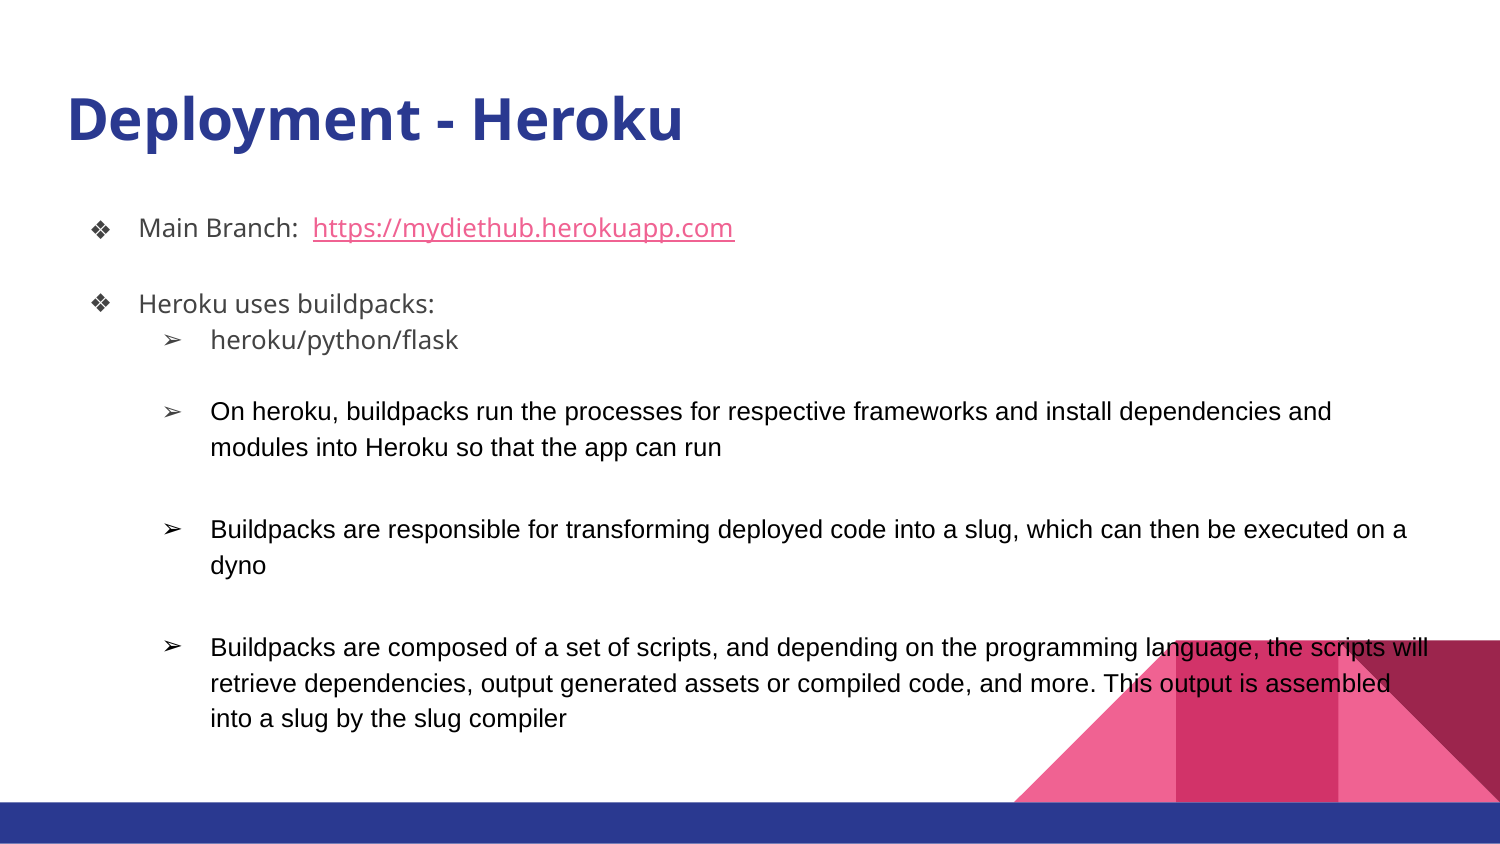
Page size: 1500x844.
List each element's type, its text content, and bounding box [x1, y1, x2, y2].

list Main Branch: https://mydiethub.herokuapp.com Heroku uses buildpacks: heroku/python/flask On heroku, buildpacks run the processes for respective frameworks and install dependencies and modules into Heroku so that the app can run Buildpacks are responsible for transforming deployed code into a slug, which can then be executed on a dyno Buildpacks are composed of a set of scripts, and depending on the programming language, the scripts will retrieve dependencies, output generated assets or compiled code, and more. This output is assembled into a slug by the slug compiler [51, 191, 1449, 750]
title Deployment - Heroku [51, 67, 1449, 167]
